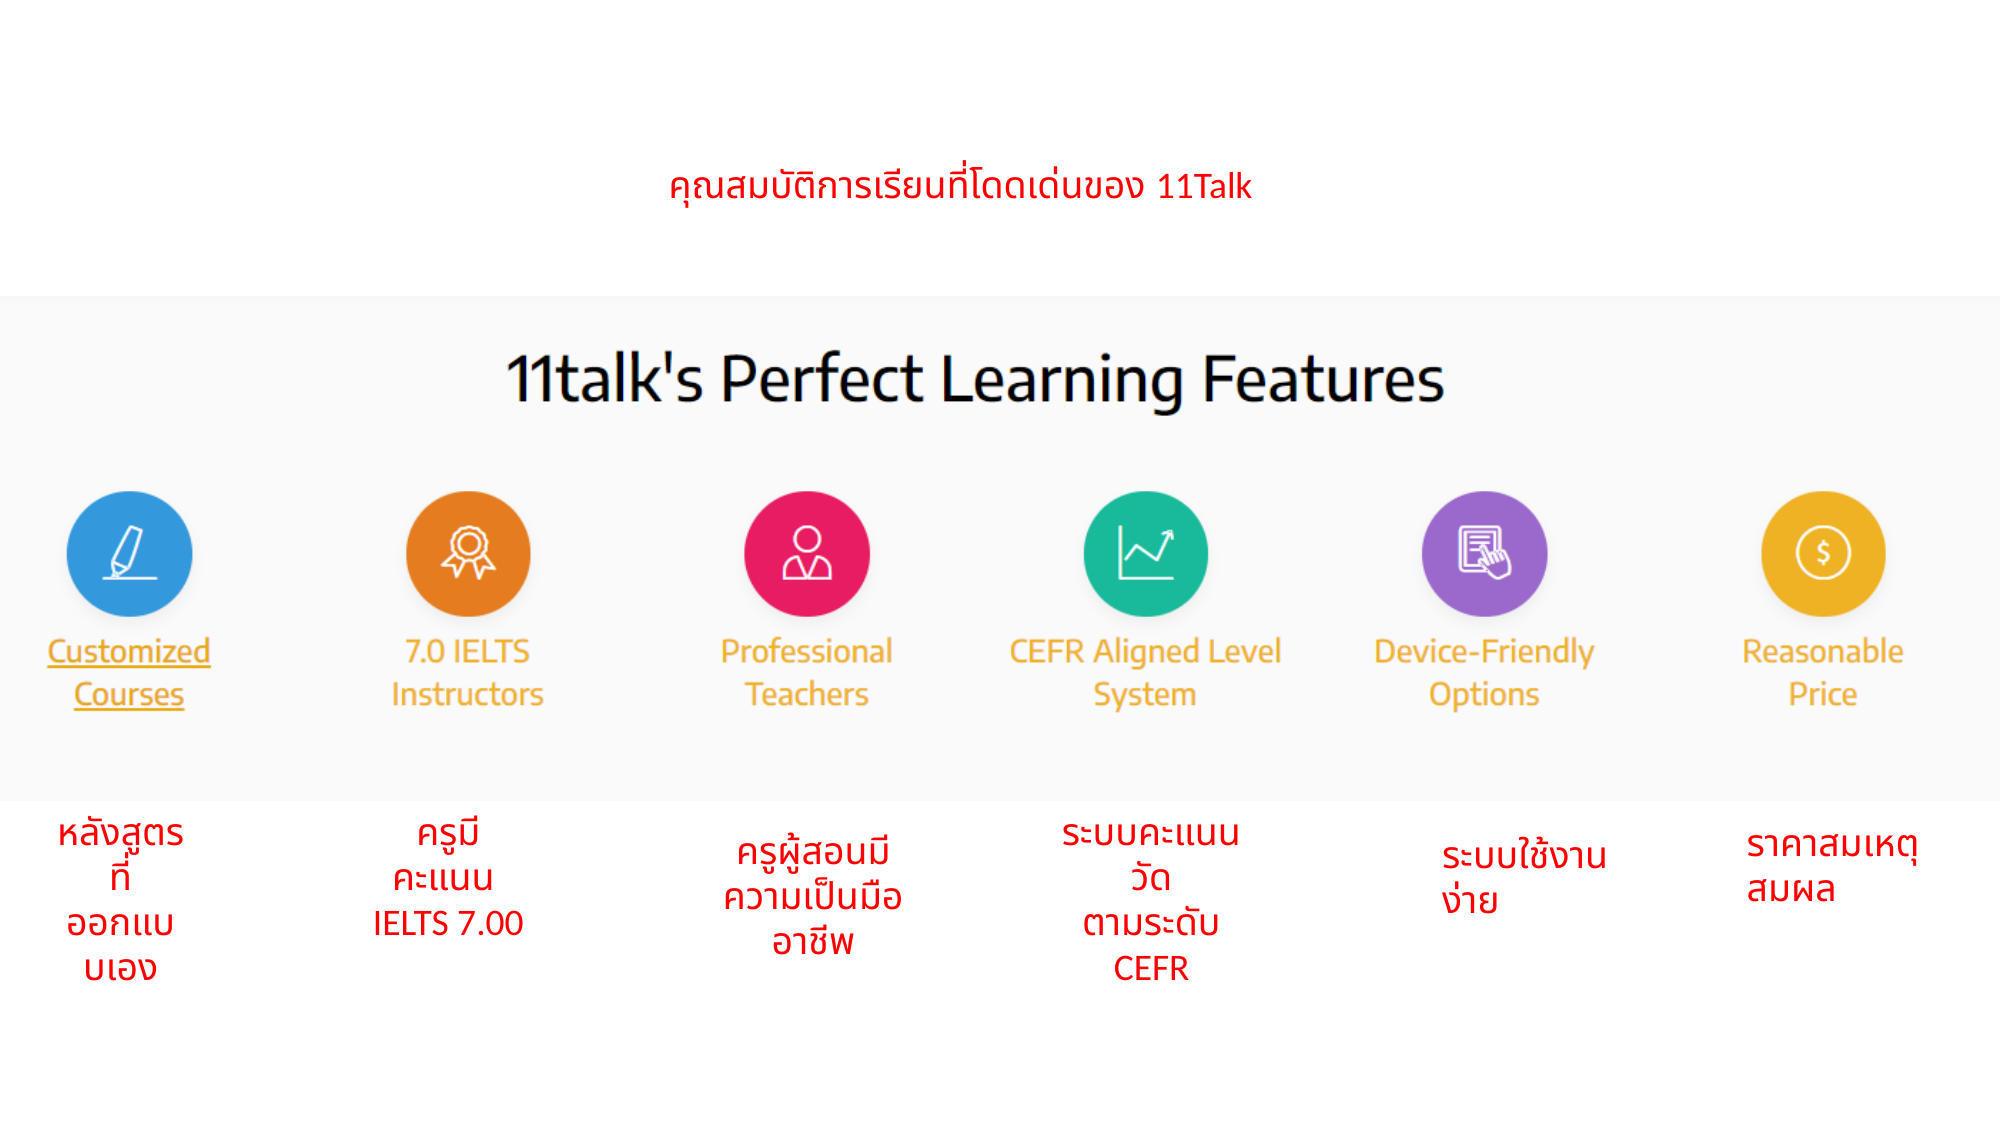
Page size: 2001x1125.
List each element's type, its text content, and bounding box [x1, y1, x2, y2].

text_box ครูมีคะแนน IELTS 7.00 [355, 802, 542, 951]
text_box ระบบคะแนนวัด ตามระดับ CEFR [1032, 802, 1271, 996]
text_box ระบบใช้งานง่าย [1427, 823, 1680, 929]
text_box หลังสูตรที่ออกแบบเอง [41, 802, 200, 996]
text_box ครูผู้สอนมีความเป็นมืออาชีพ [700, 819, 927, 970]
text_box คุณสมบัติการเรียนที่โดดเด่นของ 11Talk [654, 153, 1570, 214]
picture [0, 296, 2000, 802]
text_box ราคาสมเหตุสมผล [1731, 811, 1959, 917]
